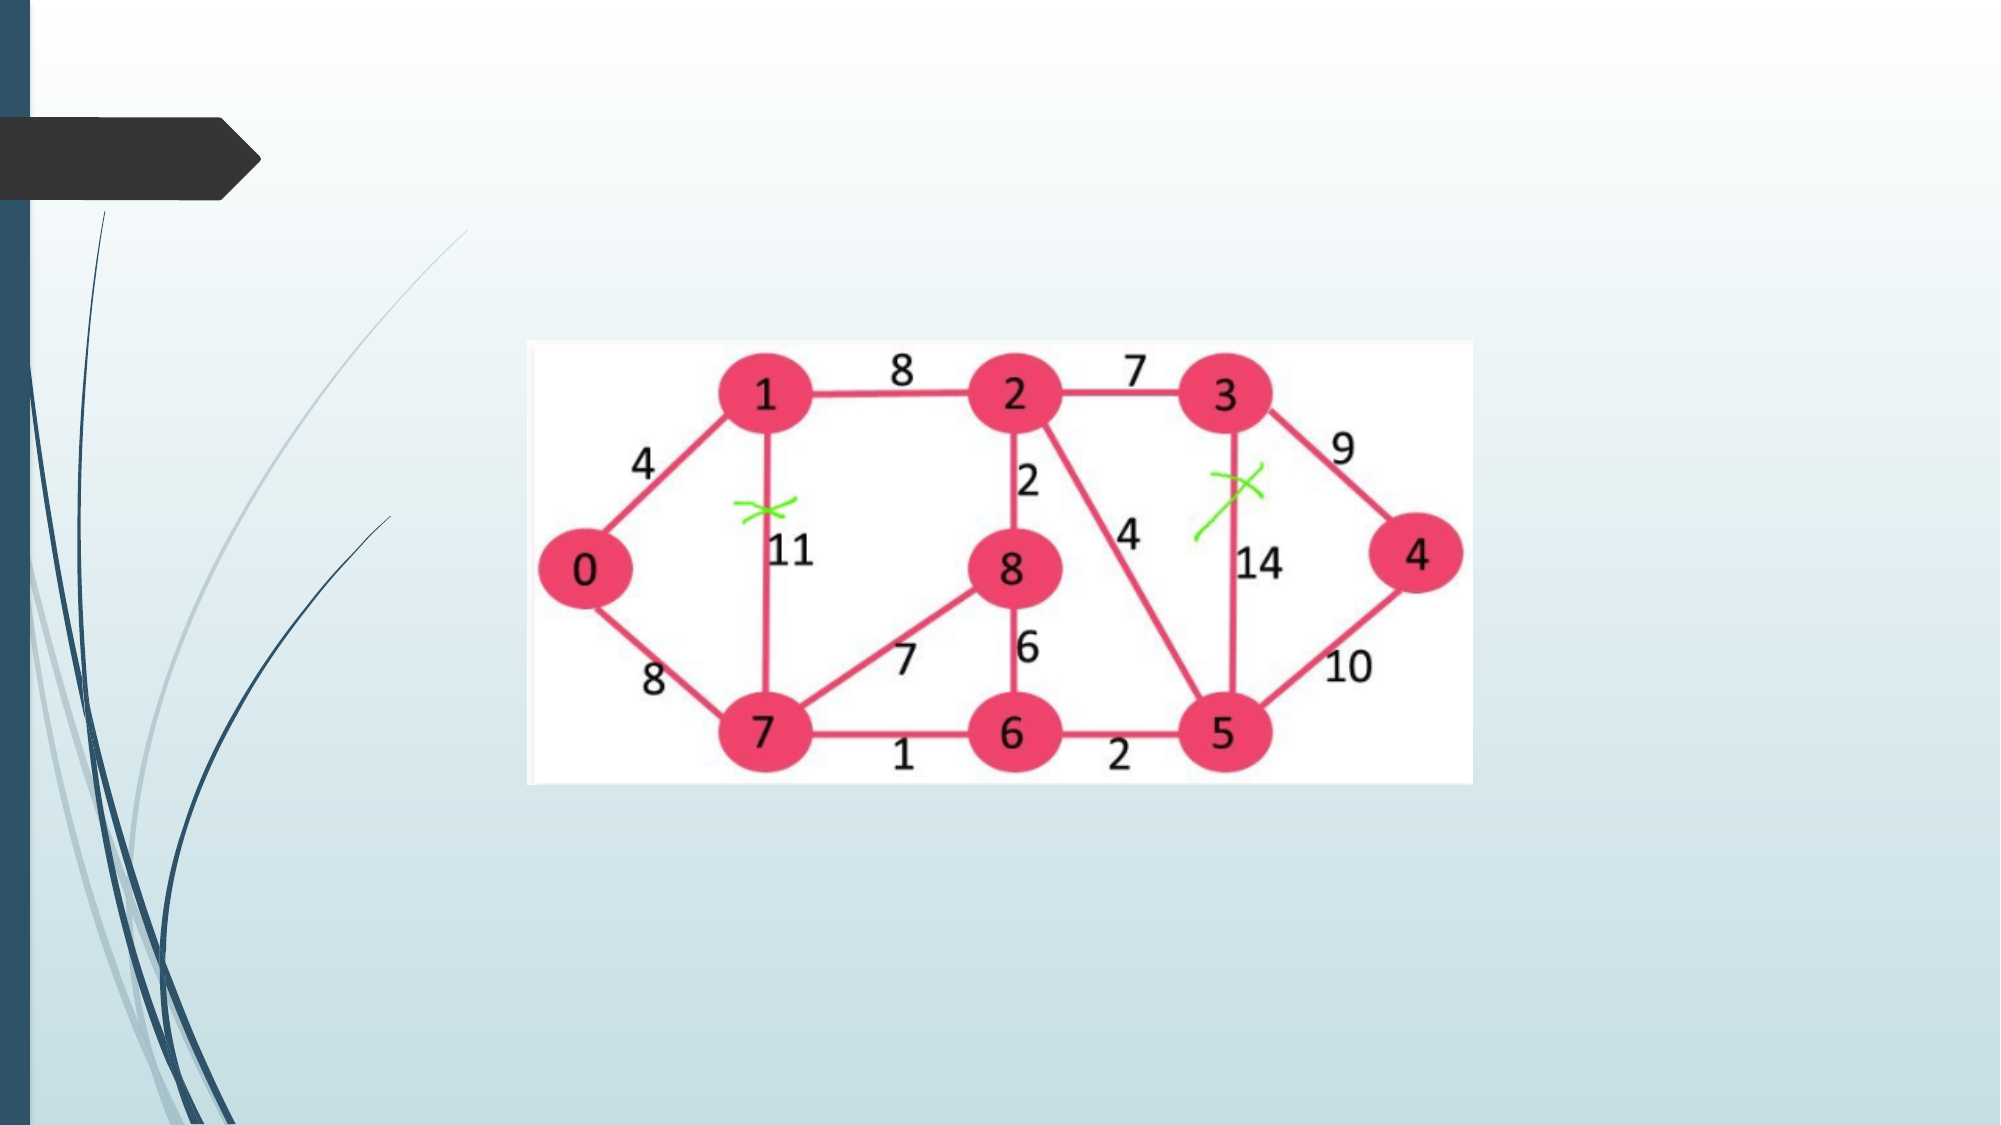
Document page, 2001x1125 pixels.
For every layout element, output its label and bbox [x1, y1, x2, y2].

picture [527, 340, 1473, 785]
